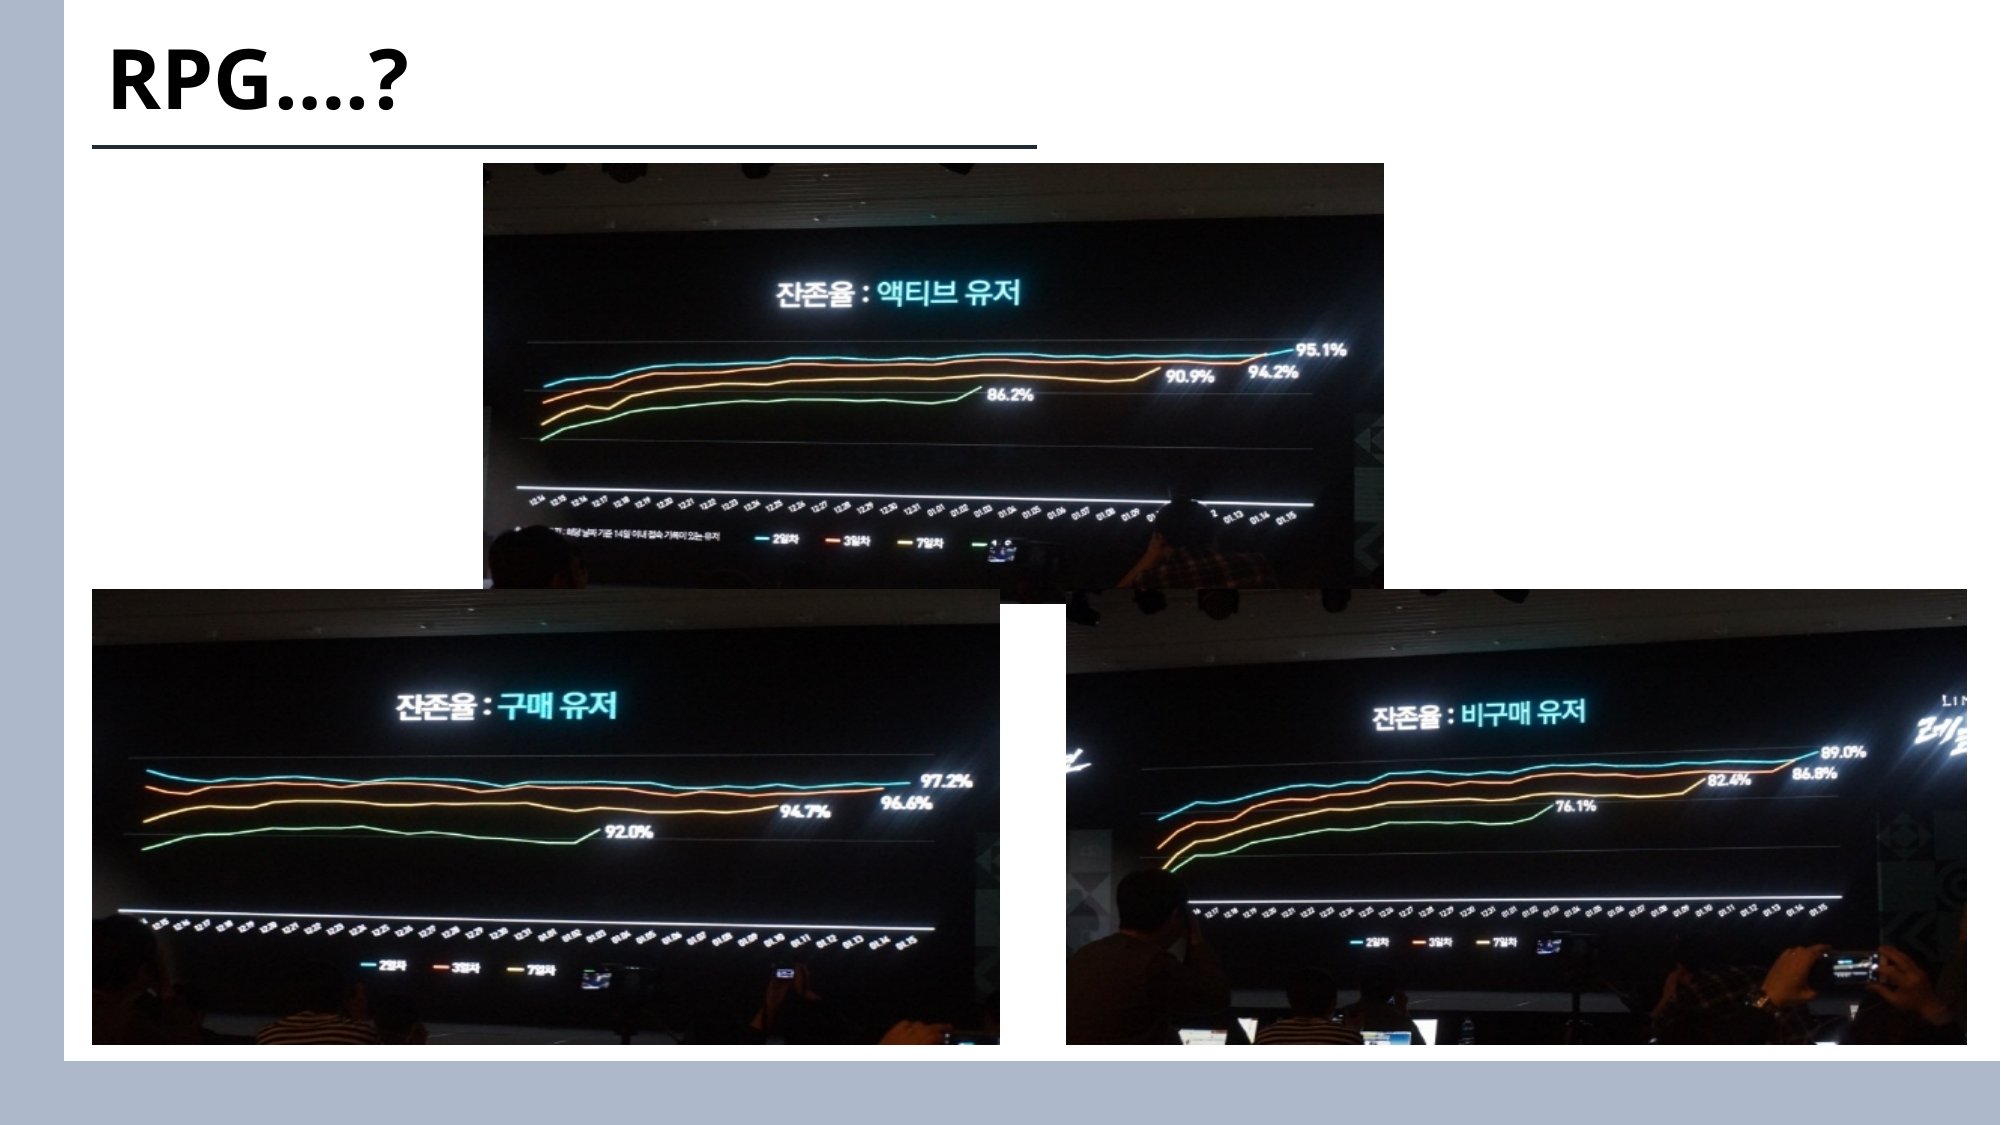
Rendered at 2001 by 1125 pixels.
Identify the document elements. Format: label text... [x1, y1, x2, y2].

picture [92, 163, 1967, 1045]
text_box [0, 0, 65, 1125]
text_box [53, 1060, 2000, 1125]
text_box RPG….? [92, 19, 1047, 184]
